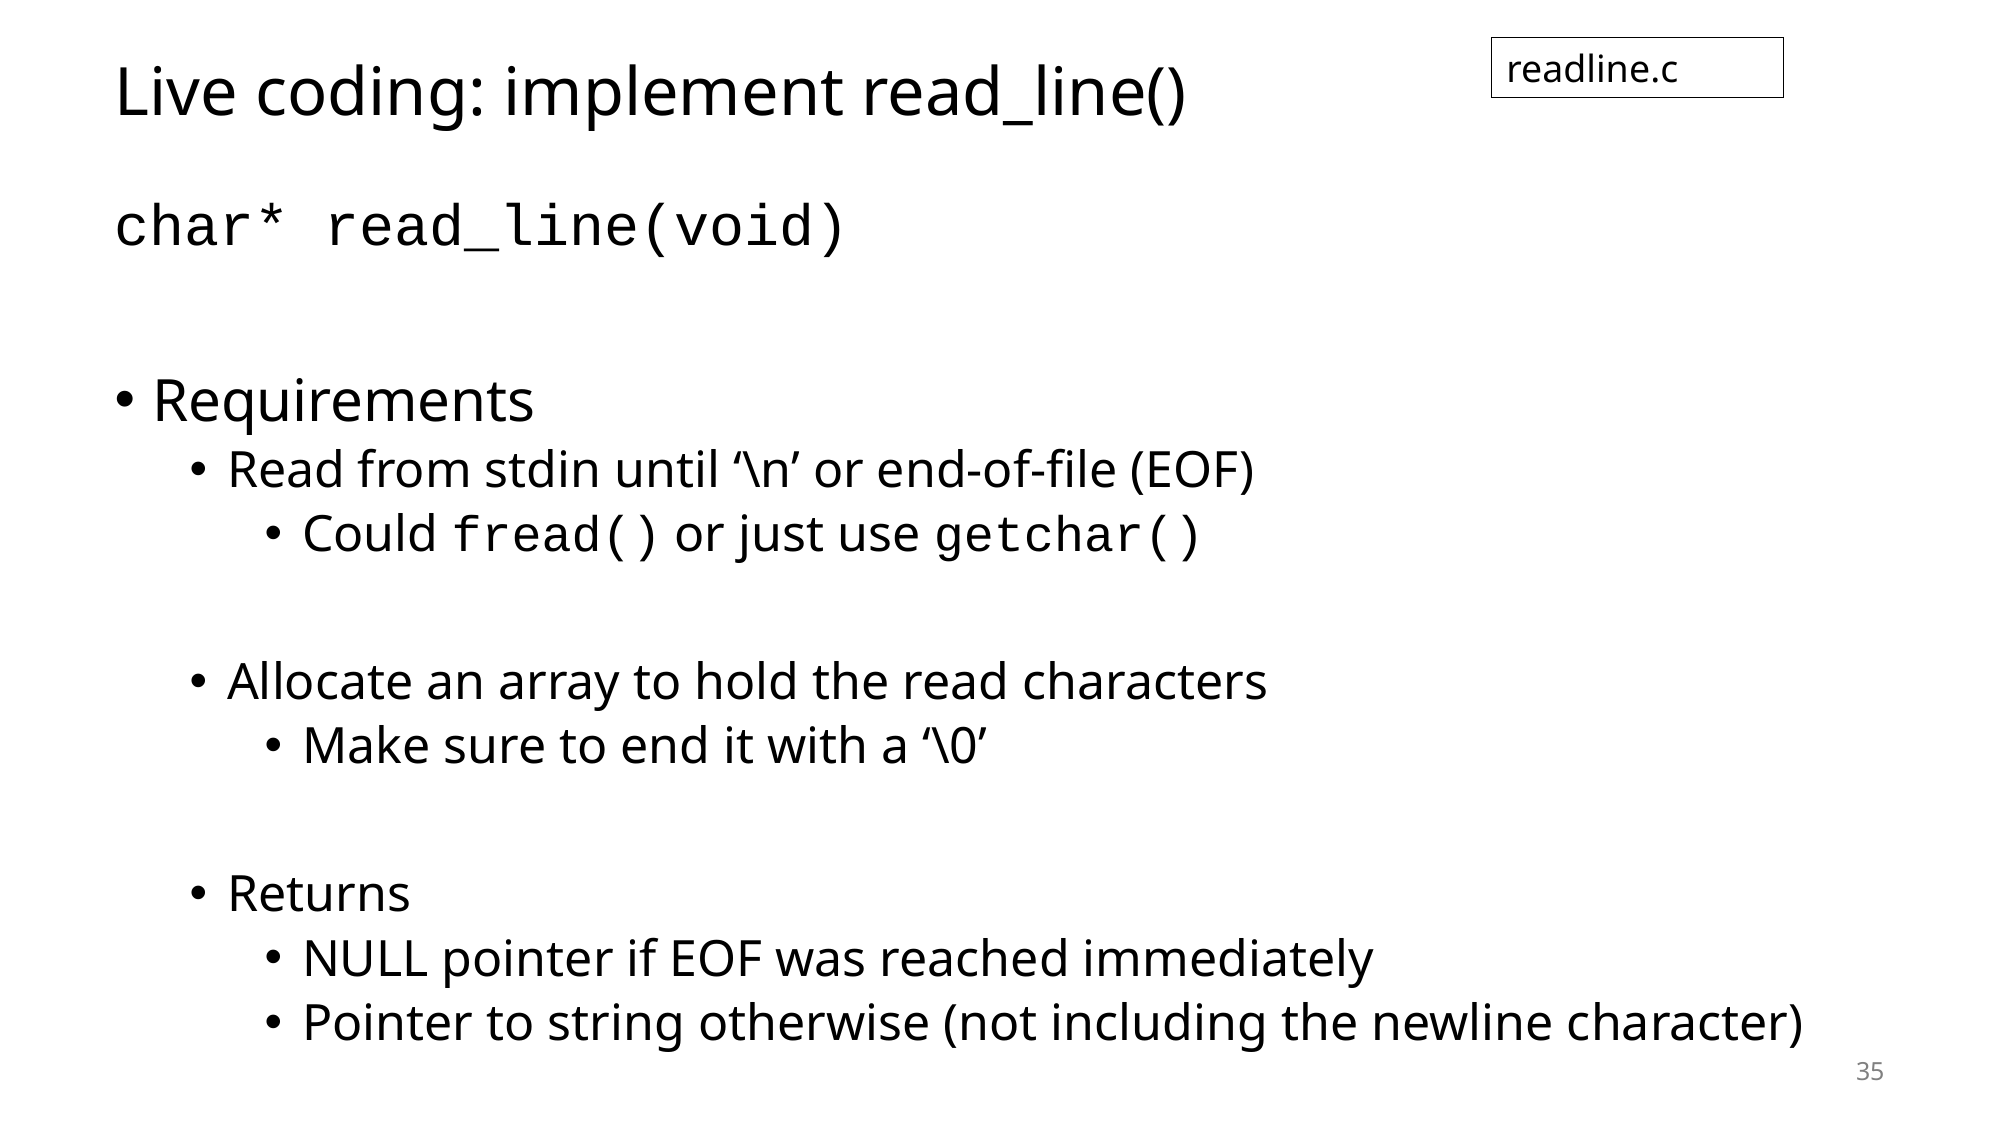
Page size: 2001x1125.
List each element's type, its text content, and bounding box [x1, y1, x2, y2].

slide_number 35 [1749, 1042, 1900, 1103]
title Live coding: implement read_line() [99, 37, 1900, 150]
list char* read_line(void) Requirements Read from stdin until ‘\n’ or end-of-file (EOF) Could fread() or just use getchar() Allocate an array to hold the read characters Make sure to end it with a ‘\0’ Returns NULL pointer if EOF was reached immediately Pointer to string otherwise (not including the newline character) [99, 187, 1900, 1013]
text_box readline.c [1491, 37, 1784, 98]
